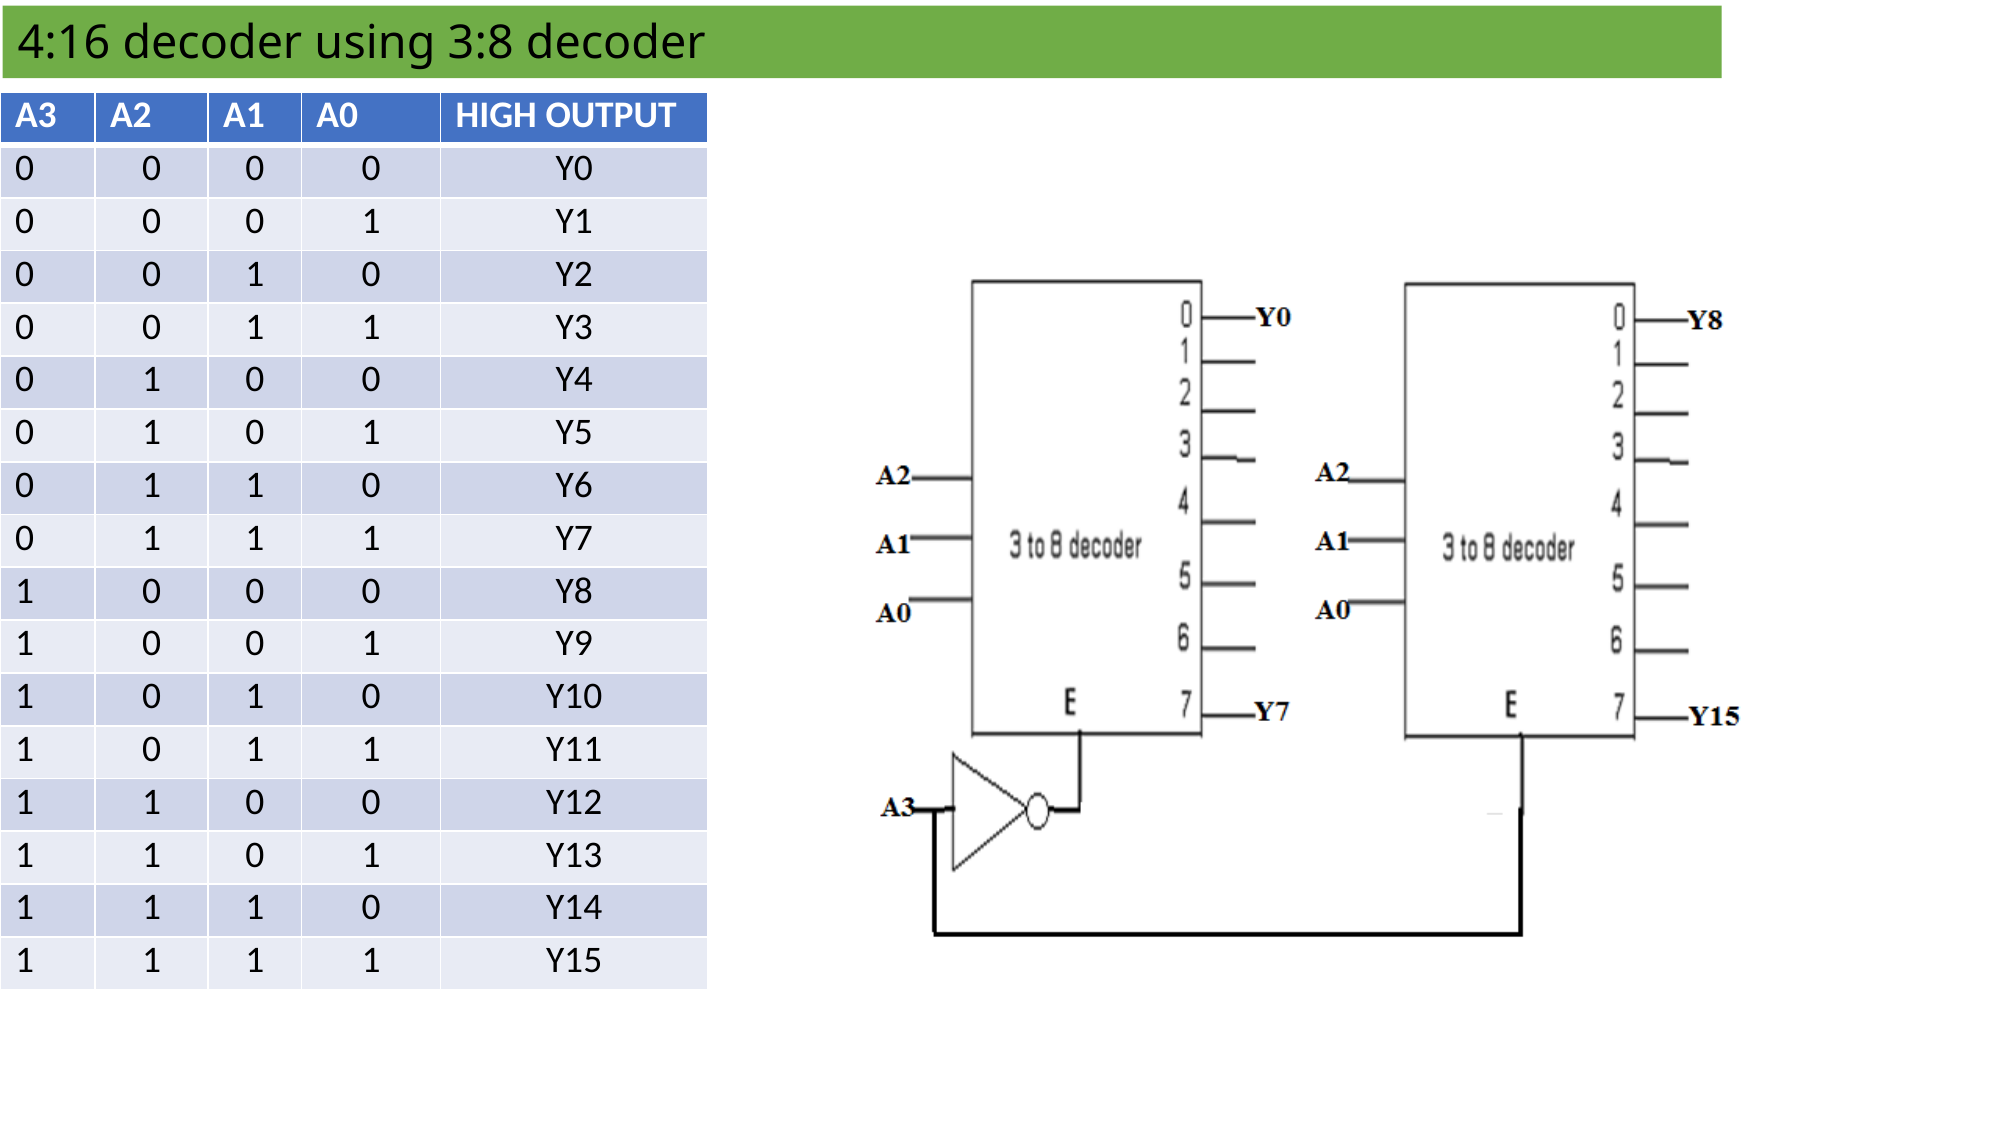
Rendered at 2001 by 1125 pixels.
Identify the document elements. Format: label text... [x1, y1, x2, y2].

table_cell 1 [302, 621, 440, 672]
table_cell Y5 [441, 410, 707, 461]
table_cell 1 [96, 779, 207, 830]
table_cell 1 [209, 515, 301, 566]
table_cell Y11 [441, 727, 707, 778]
table_cell Y14 [441, 885, 707, 936]
table_cell 1 [302, 515, 440, 566]
table_cell Y9 [441, 621, 707, 672]
table_cell 0 [1, 199, 94, 250]
table_cell Y10 [441, 674, 707, 725]
table_cell 1 [96, 357, 207, 408]
table_cell Y1 [441, 199, 707, 250]
table_cell 0 [96, 199, 207, 250]
table_cell 0 [302, 148, 440, 197]
table_cell Y8 [441, 568, 707, 619]
table_cell 0 [96, 304, 207, 355]
table_cell 0 [209, 621, 301, 672]
table_cell 0 [302, 357, 440, 408]
table_cell Y7 [441, 515, 707, 566]
table_cell 0 [1, 304, 94, 355]
title 4:16 decoder using 3:8 decoder [2, 5, 1722, 79]
table_cell 1 [1, 885, 94, 936]
table_cell 1 [96, 885, 207, 936]
table_cell 0 [209, 410, 301, 461]
table_cell 1 [302, 727, 440, 778]
table_cell 0 [1, 357, 94, 408]
table_cell Y12 [441, 779, 707, 830]
table_cell 0 [302, 779, 440, 830]
table_header A1 [209, 93, 301, 142]
table_cell 0 [1, 463, 94, 514]
table_cell 0 [302, 568, 440, 619]
table_cell 1 [209, 938, 301, 989]
table_cell 1 [96, 410, 207, 461]
table_cell 1 [1, 674, 94, 725]
table_cell 1 [302, 199, 440, 250]
table_cell 0 [1, 251, 94, 302]
table_cell 1 [1, 568, 94, 619]
table_cell 0 [96, 148, 207, 197]
table_cell 0 [209, 779, 301, 830]
table_header A0 [302, 93, 440, 142]
table_cell 1 [209, 885, 301, 936]
table_cell 0 [96, 251, 207, 302]
table_header A2 [96, 93, 207, 142]
table_cell Y6 [441, 463, 707, 514]
table_cell 1 [96, 463, 207, 514]
table_cell 1 [302, 938, 440, 989]
table_cell 0 [302, 885, 440, 936]
table_cell 1 [1, 621, 94, 672]
table_cell 0 [96, 727, 207, 778]
table_cell 1 [96, 832, 207, 883]
picture [862, 256, 1753, 948]
table_cell 1 [209, 463, 301, 514]
table_cell 1 [302, 304, 440, 355]
table_cell 0 [302, 463, 440, 514]
table_cell 1 [1, 779, 94, 830]
table_cell 0 [209, 199, 301, 250]
table_cell 1 [209, 304, 301, 355]
table_cell 0 [302, 251, 440, 302]
table_cell 1 [1, 938, 94, 989]
table_header HIGH OUTPUT [441, 93, 707, 142]
table_cell 1 [209, 251, 301, 302]
table_cell Y15 [441, 938, 707, 989]
table_cell 1 [302, 410, 440, 461]
table_cell 0 [209, 568, 301, 619]
table_cell 0 [96, 621, 207, 672]
table_cell 0 [96, 674, 207, 725]
table_cell 0 [209, 832, 301, 883]
table_cell 1 [96, 515, 207, 566]
table_cell 1 [1, 832, 94, 883]
table_header A3 [1, 93, 94, 142]
table_cell 0 [1, 515, 94, 566]
table_cell Y13 [441, 832, 707, 883]
table_cell Y2 [441, 251, 707, 302]
table_cell 1 [96, 938, 207, 989]
table_cell Y0 [441, 148, 707, 197]
table_cell 0 [1, 148, 94, 197]
table_cell Y4 [441, 357, 707, 408]
table_cell Y3 [441, 304, 707, 355]
table_cell 1 [302, 832, 440, 883]
table_cell 1 [209, 727, 301, 778]
table_cell 0 [302, 674, 440, 725]
table_cell 1 [1, 727, 94, 778]
table_cell 1 [209, 674, 301, 725]
table_cell 0 [209, 148, 301, 197]
table_cell 0 [209, 357, 301, 408]
table_cell 0 [96, 568, 207, 619]
table_cell 0 [1, 410, 94, 461]
